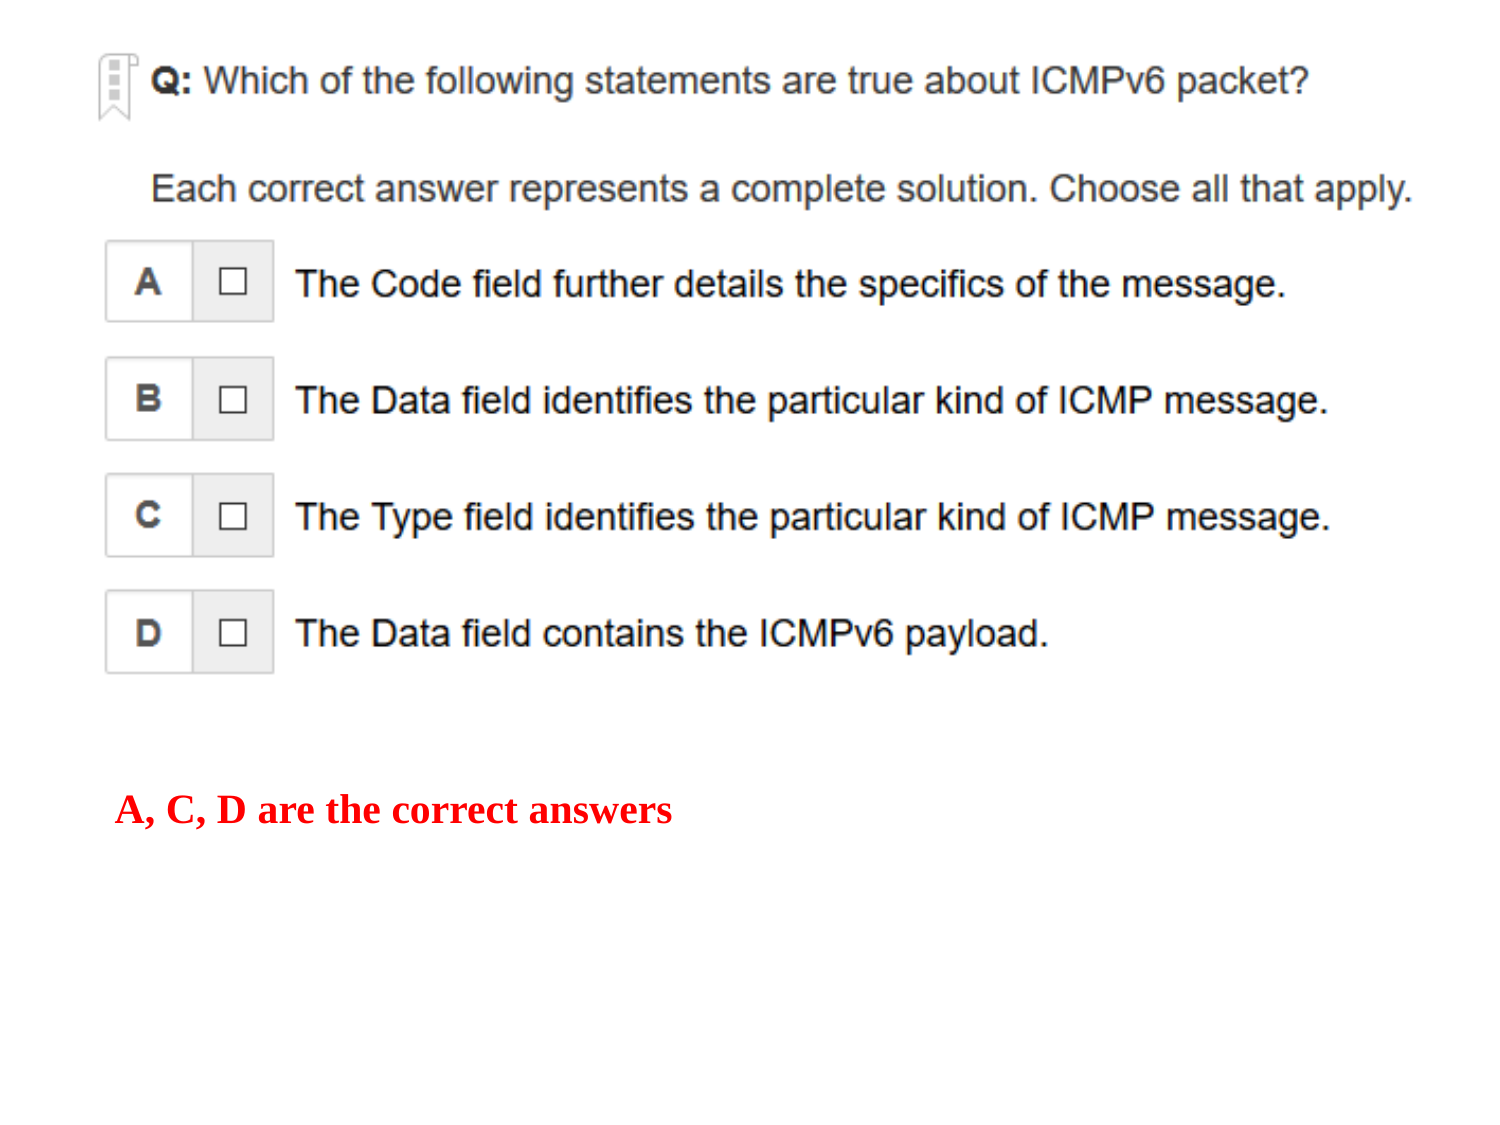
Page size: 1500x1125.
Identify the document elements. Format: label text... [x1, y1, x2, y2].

text_box A, C, D are the correct answers [0, 774, 1450, 840]
picture [80, 37, 1426, 701]
